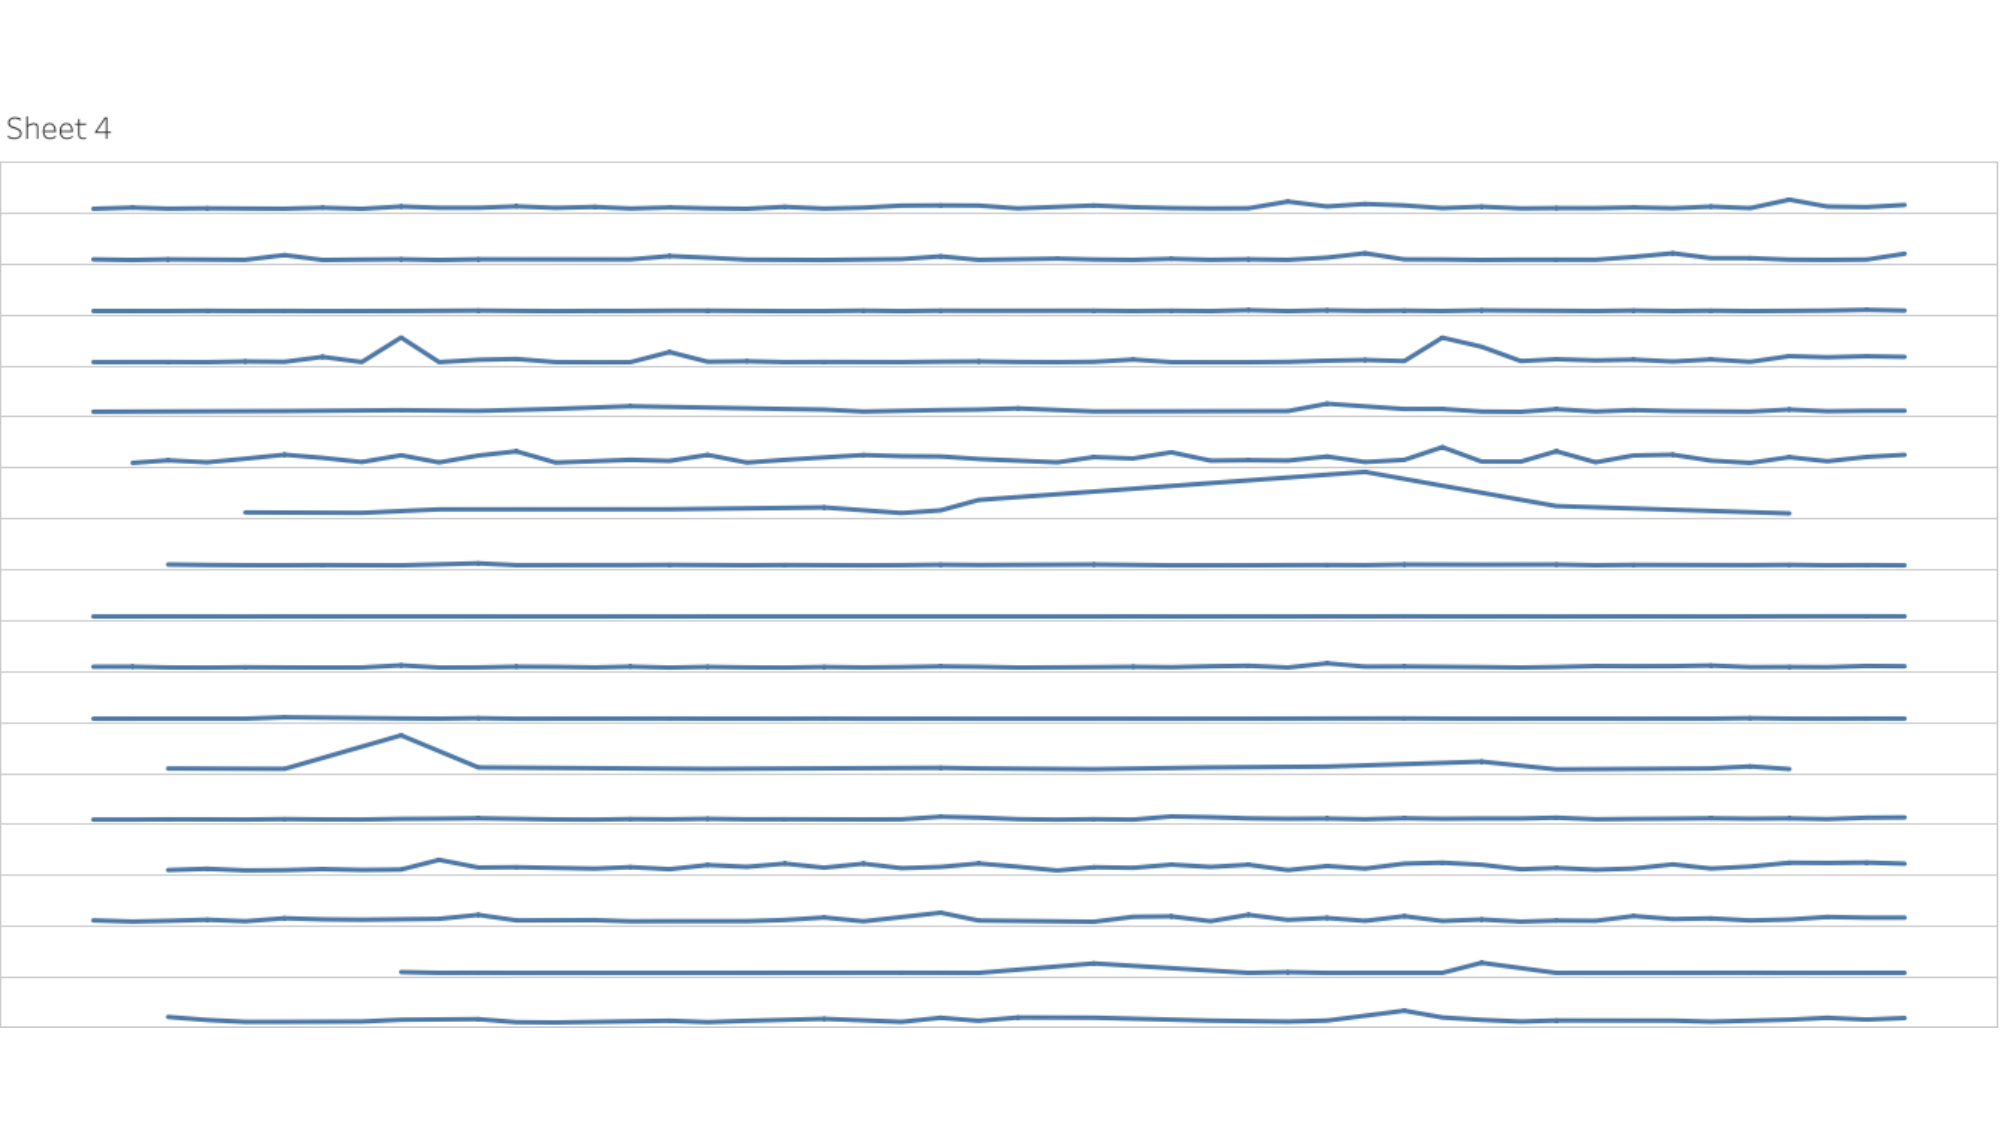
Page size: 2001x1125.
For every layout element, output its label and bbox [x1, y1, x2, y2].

picture [0, 97, 2000, 1028]
